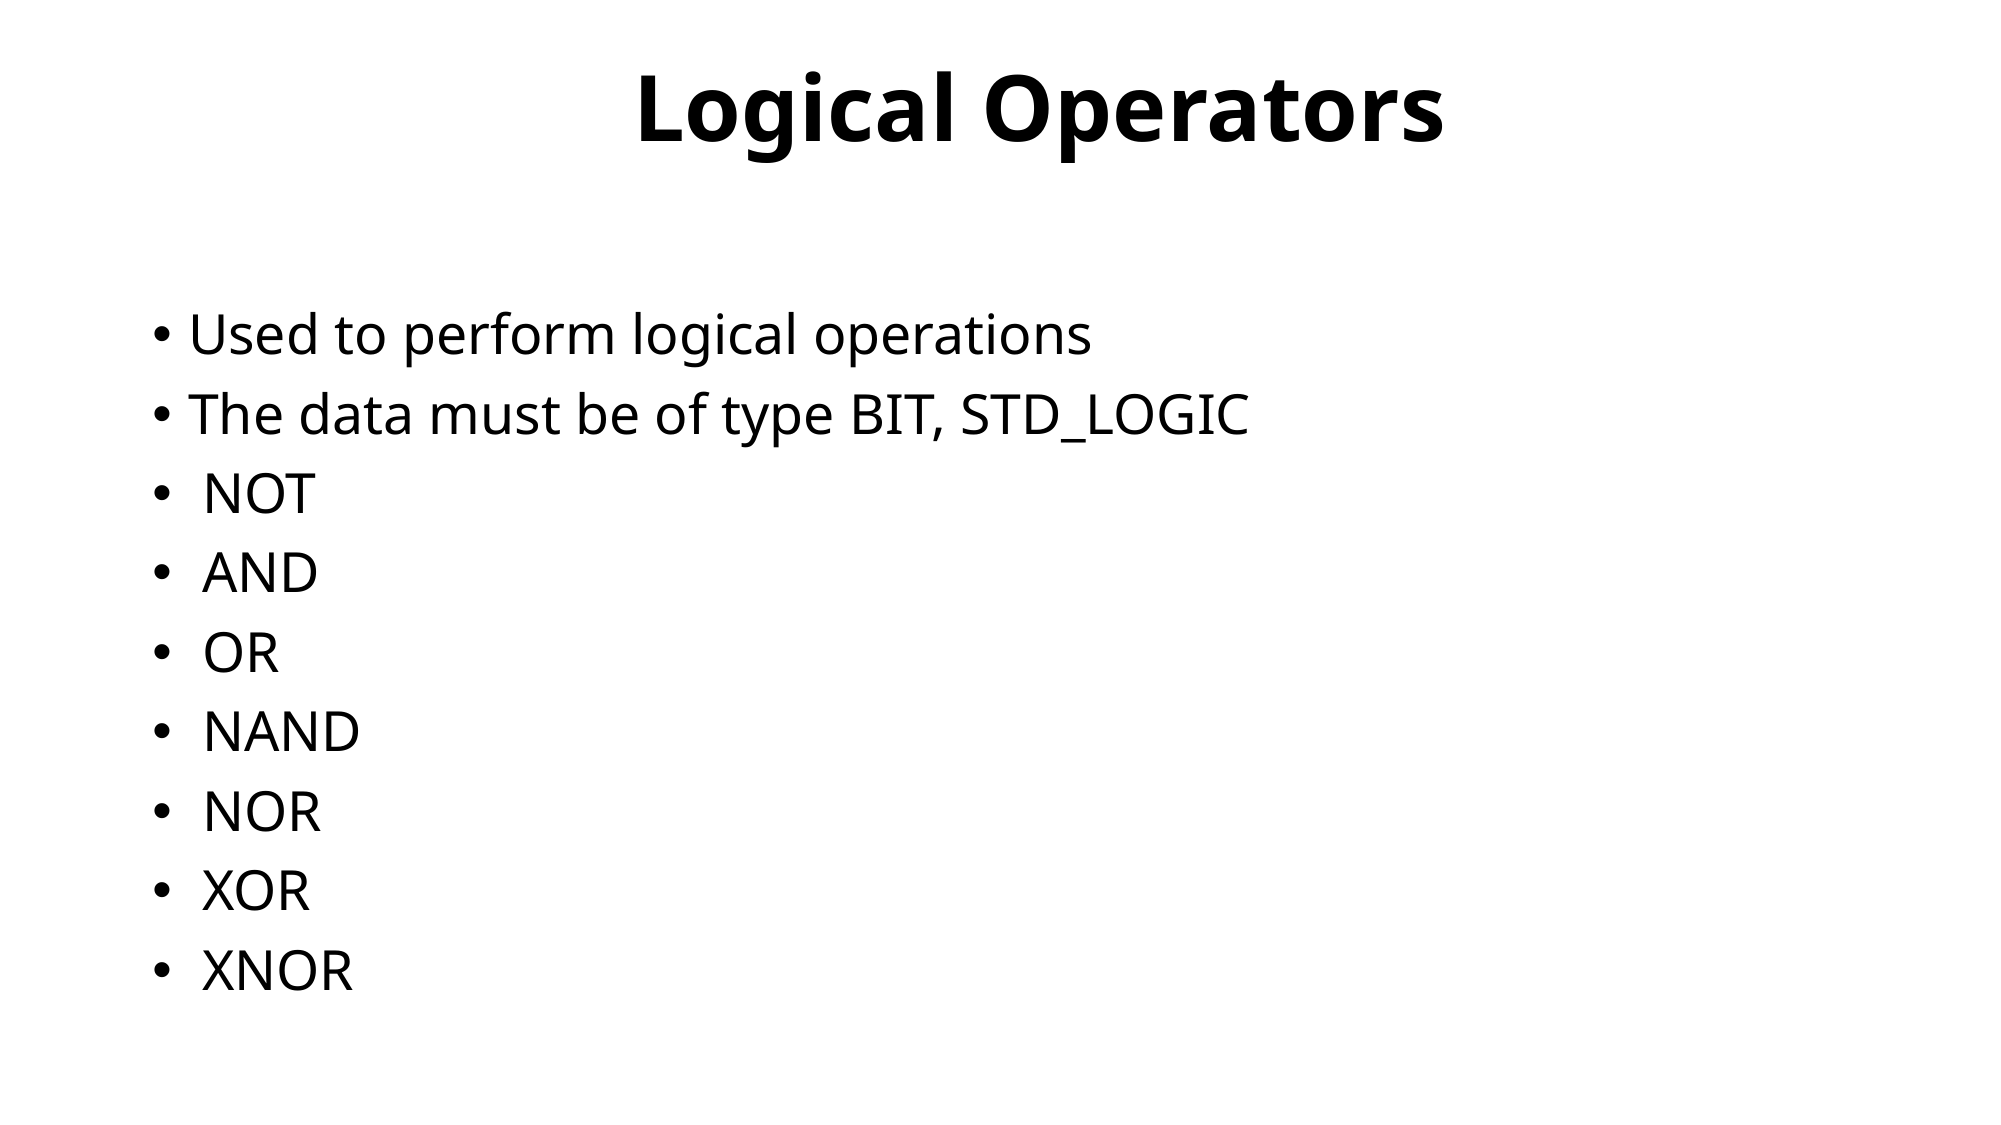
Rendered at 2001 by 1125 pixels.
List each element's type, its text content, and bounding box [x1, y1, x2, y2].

list Used to perform logical operations The data must be of type BIT, STD_LOGIC NOT AND OR NAND NOR XOR XNOR [137, 299, 1863, 1014]
title Logical Operators [362, 22, 1718, 202]
